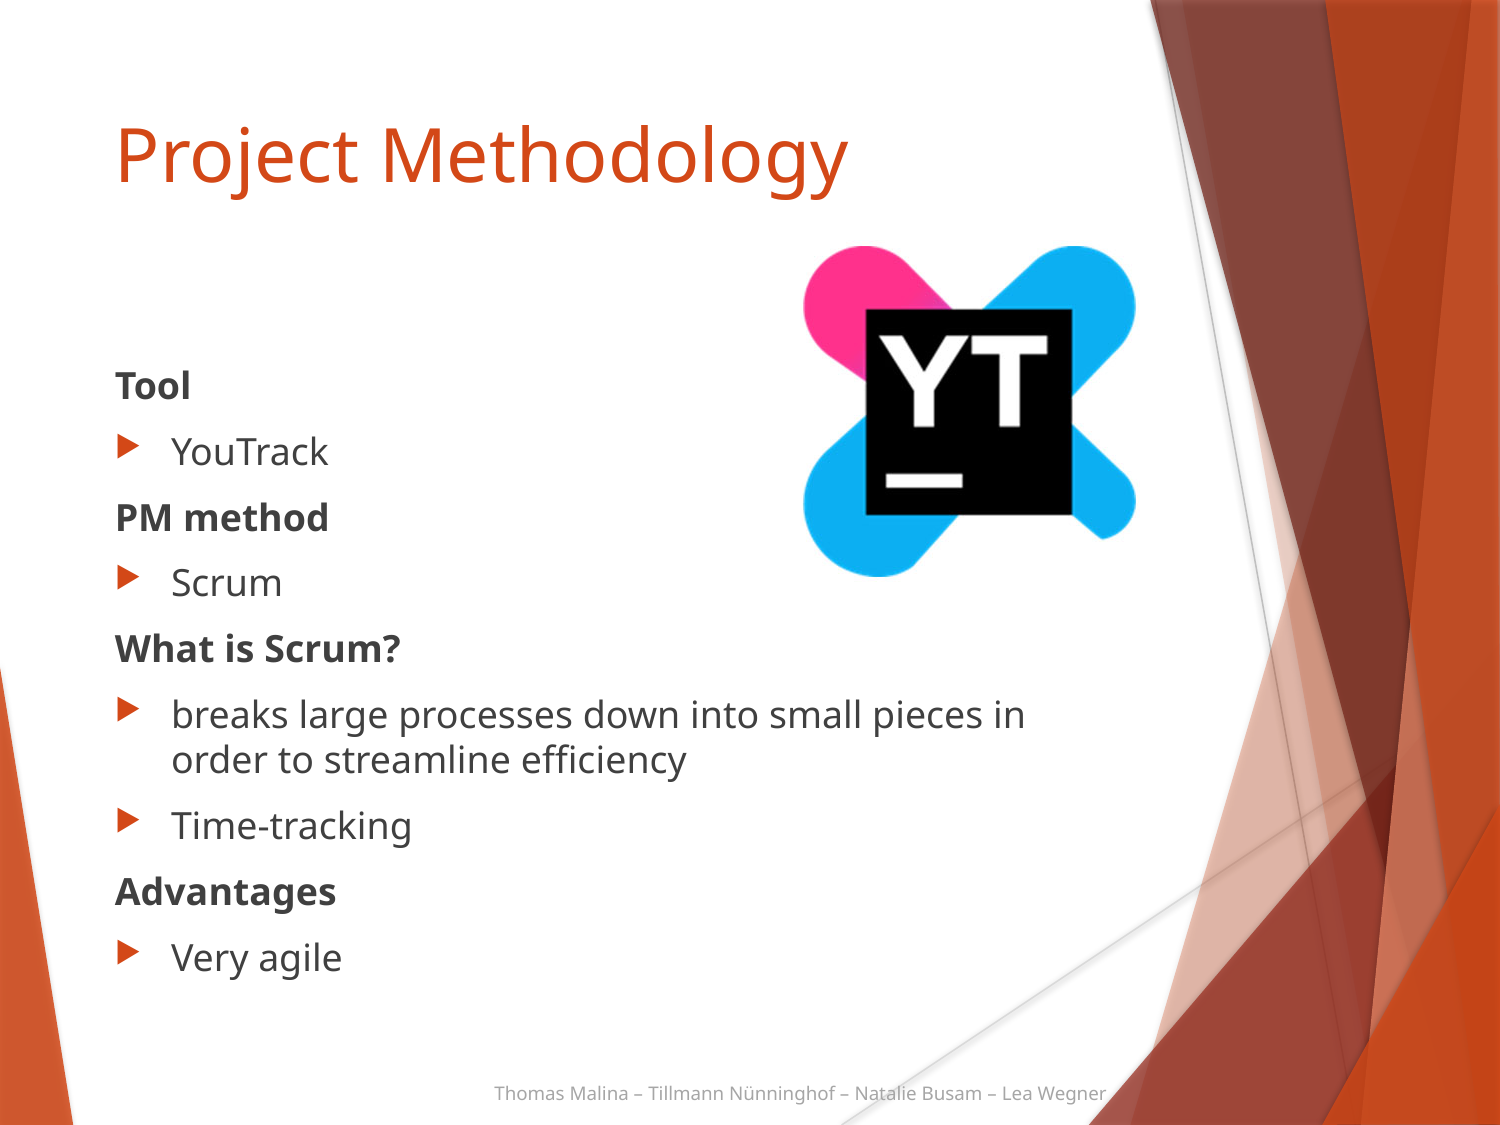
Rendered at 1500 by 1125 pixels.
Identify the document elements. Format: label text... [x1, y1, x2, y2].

text_box Tool YouTrack PM method Scrum What is Scrum? breaks large processes down into small pieces in order to streamline efficiency Time-tracking Advantages Very agile [99, 354, 1142, 991]
text_box Thomas Malina – Tillmann Nünninghof – Natalie Busam – Lea Wegner [84, 1063, 1126, 1123]
text_box Project Methodology [99, 99, 1142, 317]
picture [800, 233, 1142, 585]
